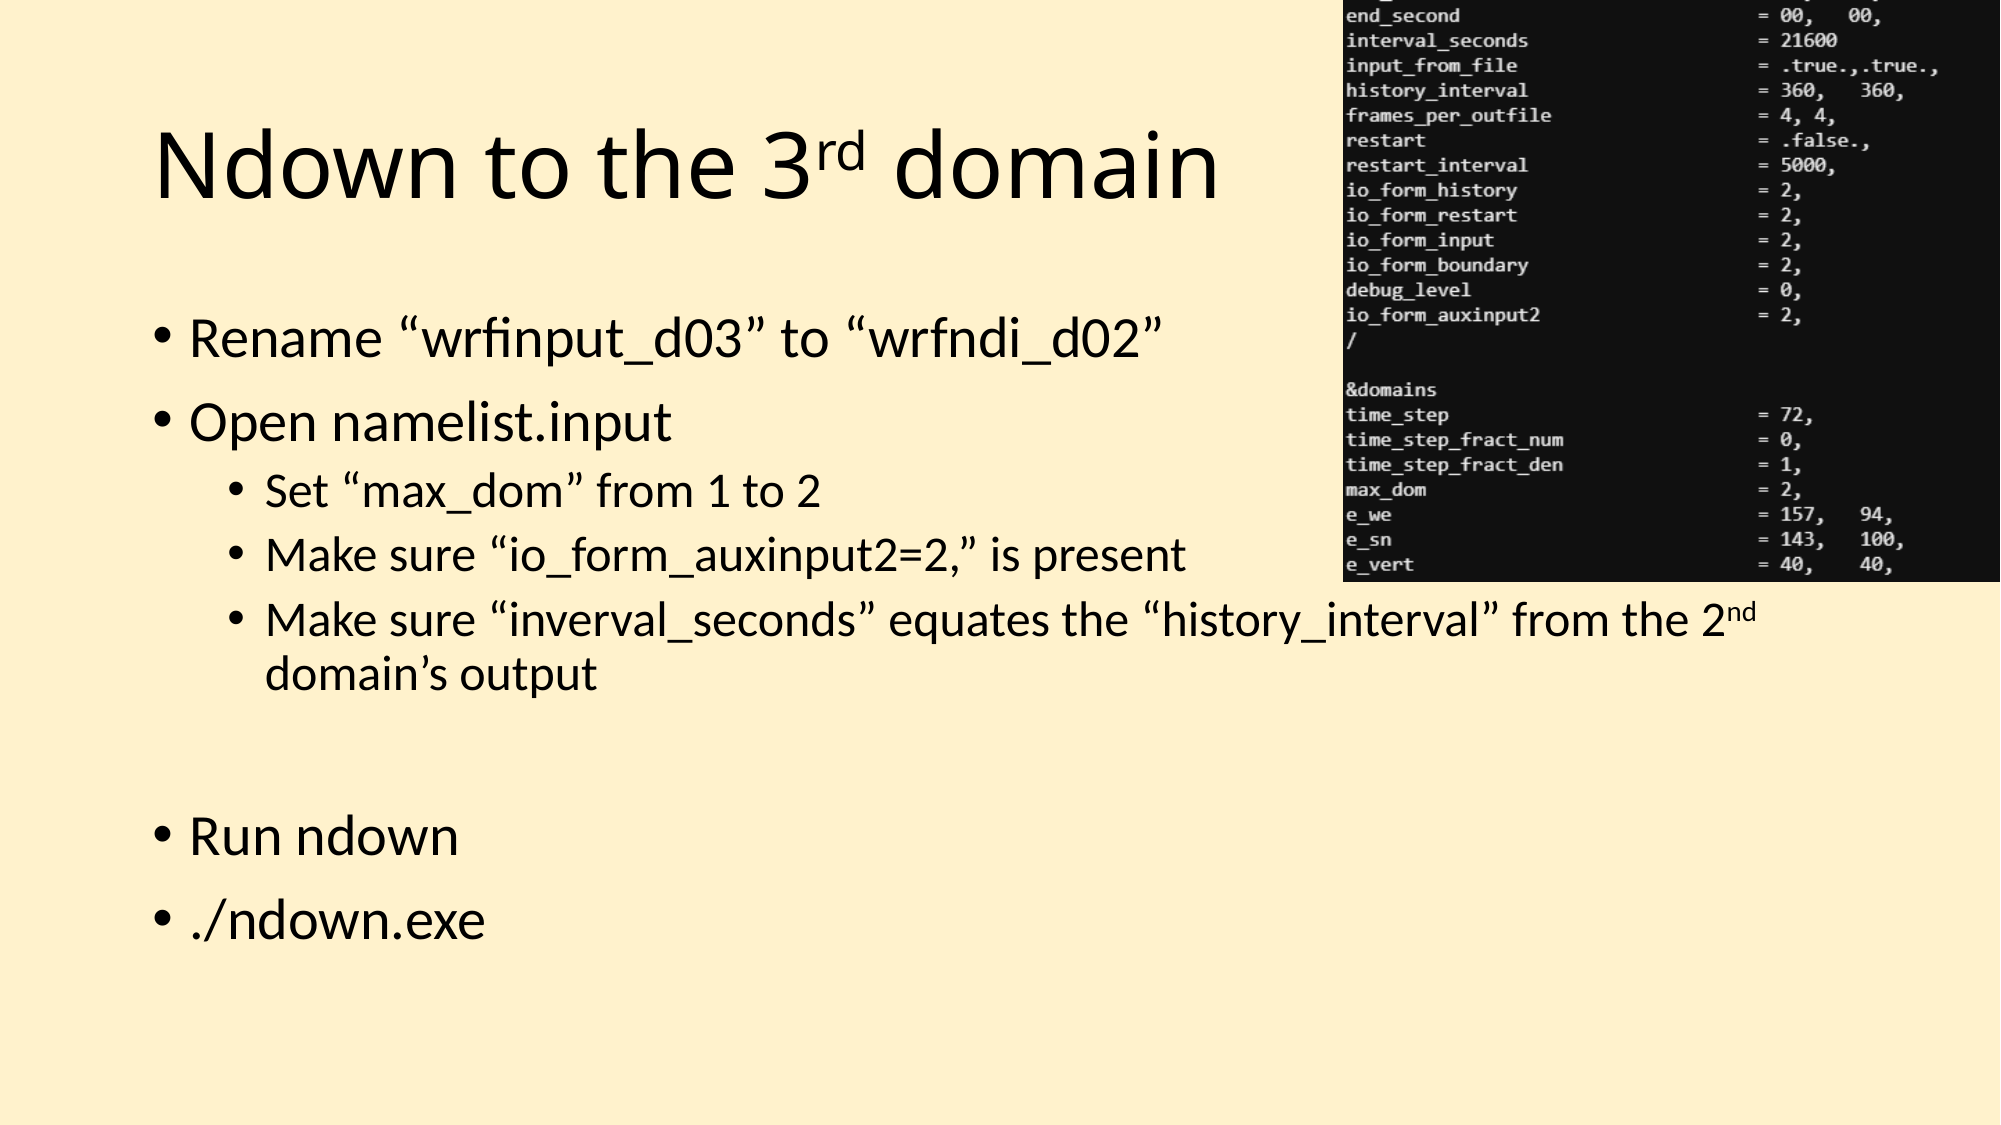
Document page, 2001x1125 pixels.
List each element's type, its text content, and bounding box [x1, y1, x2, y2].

picture [1343, 0, 2000, 583]
list Rename “wrfinput_d03” to “wrfndi_d02” Open namelist.input Set “max_dom” from 1 to 2 Make sure “io_form_auxinput2=2,” is present Make sure “inverval_seconds” equates the “history_interval” from the 2nd domain’s output Run ndown ./ndown.exe [137, 299, 1863, 1014]
title Ndown to the 3rd domain [137, 59, 1343, 278]
